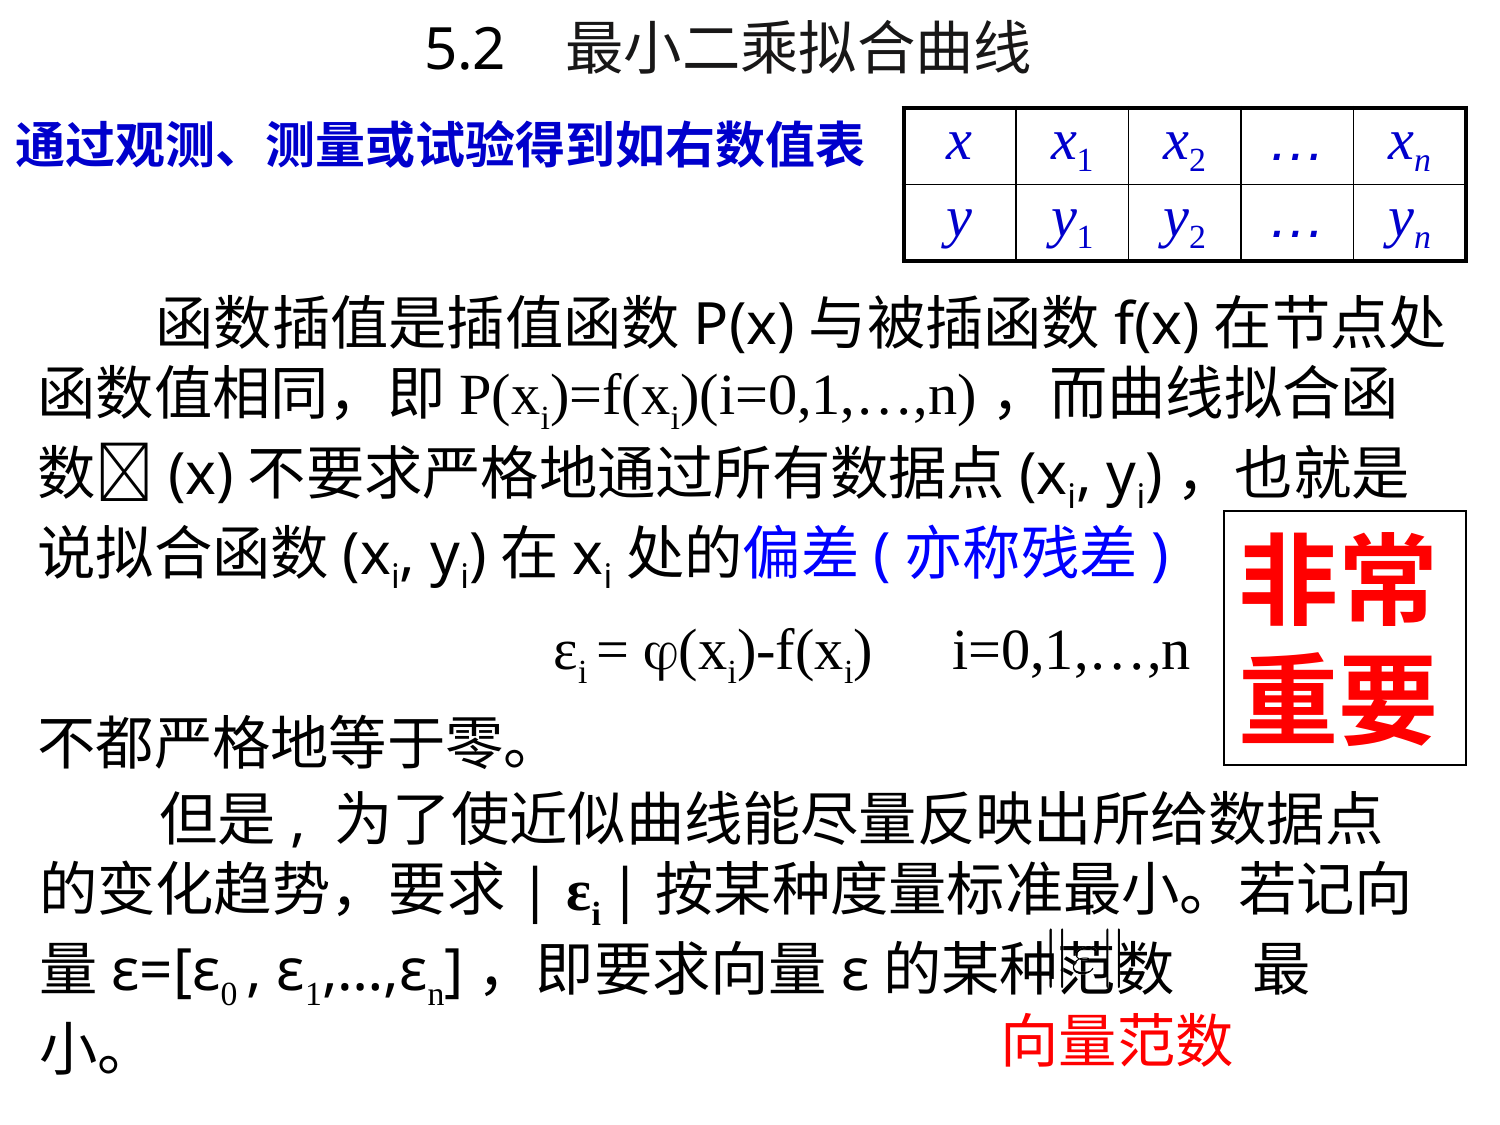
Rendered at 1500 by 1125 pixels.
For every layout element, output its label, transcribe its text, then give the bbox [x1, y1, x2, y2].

table_cell y [906, 185, 1015, 259]
table_header x [906, 110, 1015, 184]
picture [1049, 928, 1120, 988]
subtitle 函数插值是插值函数P(x)与被插函数f(x)在节点处函数值相同，即P(xi)=f(xi)(i=0,1,…,n)，而曲线拟合函数(x)不要求严格地通过所有数据点(xi, yi)，也就是说拟合函数(xi, yi)在xi处的偏差(亦称残差) εi = (xi)-f(xi) i=0,1,…,n 不都严格地等于零。 [22, 278, 1467, 735]
table_cell y2 [1129, 185, 1240, 259]
text_box 但是, 为了使近似曲线能尽量反映出所给数据点的变化趋势，要求| εi |按某种度量标准最小。若记向量ε=[ε0 , ε1,…,εn]，即要求向量ε的某种范数 最小。 [24, 775, 1434, 1090]
table_cell y1 [1017, 185, 1128, 259]
text_box 5.2 最小二乘拟合曲线 [406, 11, 1050, 90]
table_header xn [1354, 110, 1464, 184]
table_header x2 [1129, 110, 1240, 184]
table_cell yn [1354, 185, 1464, 259]
text_box 非常重要 [1223, 510, 1467, 766]
table_header … [1242, 110, 1353, 184]
text_box 向量范数 [986, 997, 1293, 1082]
table_cell … [1242, 185, 1353, 259]
table_header x1 [1017, 110, 1128, 184]
text_box 通过观测、测量或试验得到如右数值表 [0, 94, 911, 182]
